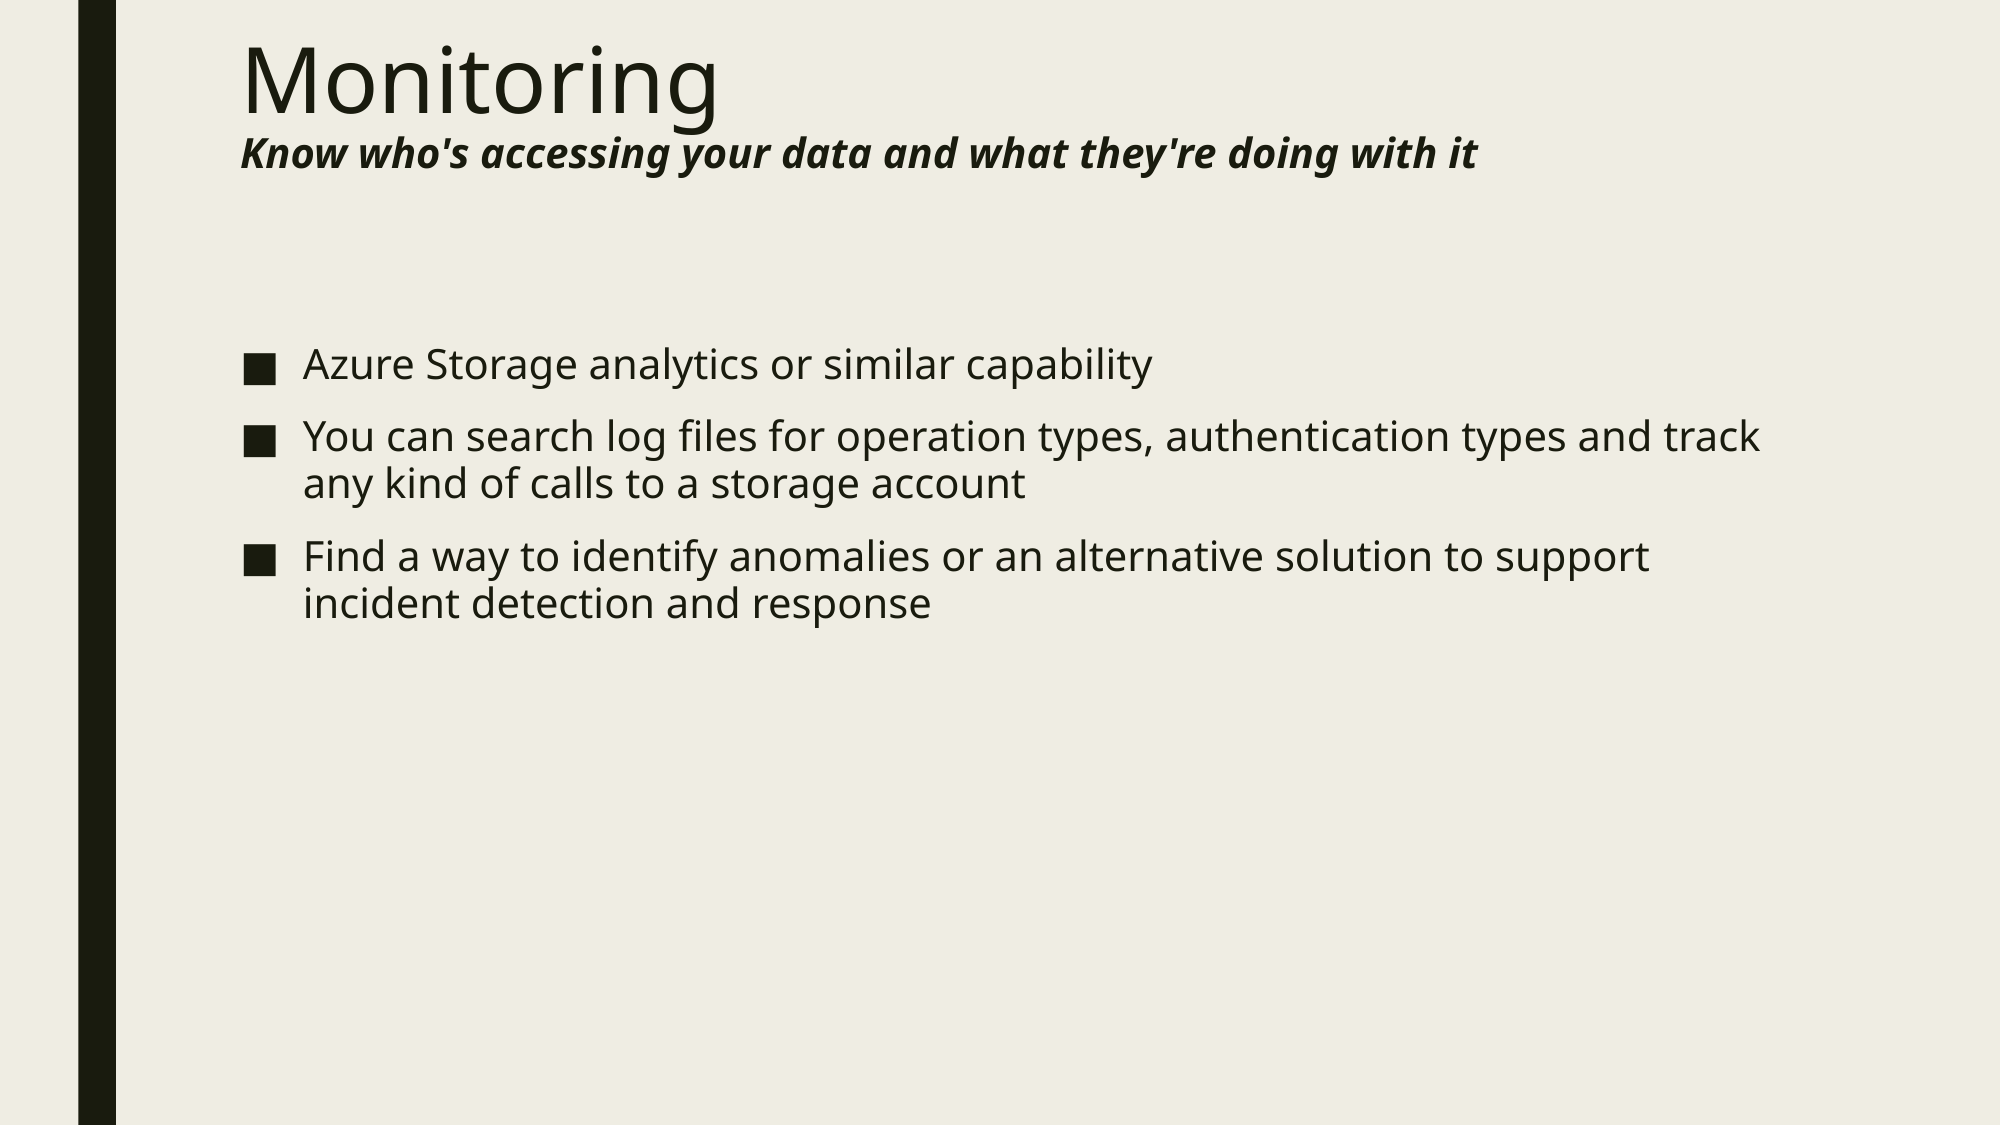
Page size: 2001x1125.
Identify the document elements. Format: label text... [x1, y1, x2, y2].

title Monitoring Know who's accessing your data and what they're doing with it [225, 27, 1800, 272]
list Azure Storage analytics or similar capability You can search log files for operation types, authentication types and track any kind of calls to a storage account Find a way to identify anomalies or an alternative solution to support incident detection and response [225, 334, 1800, 923]
